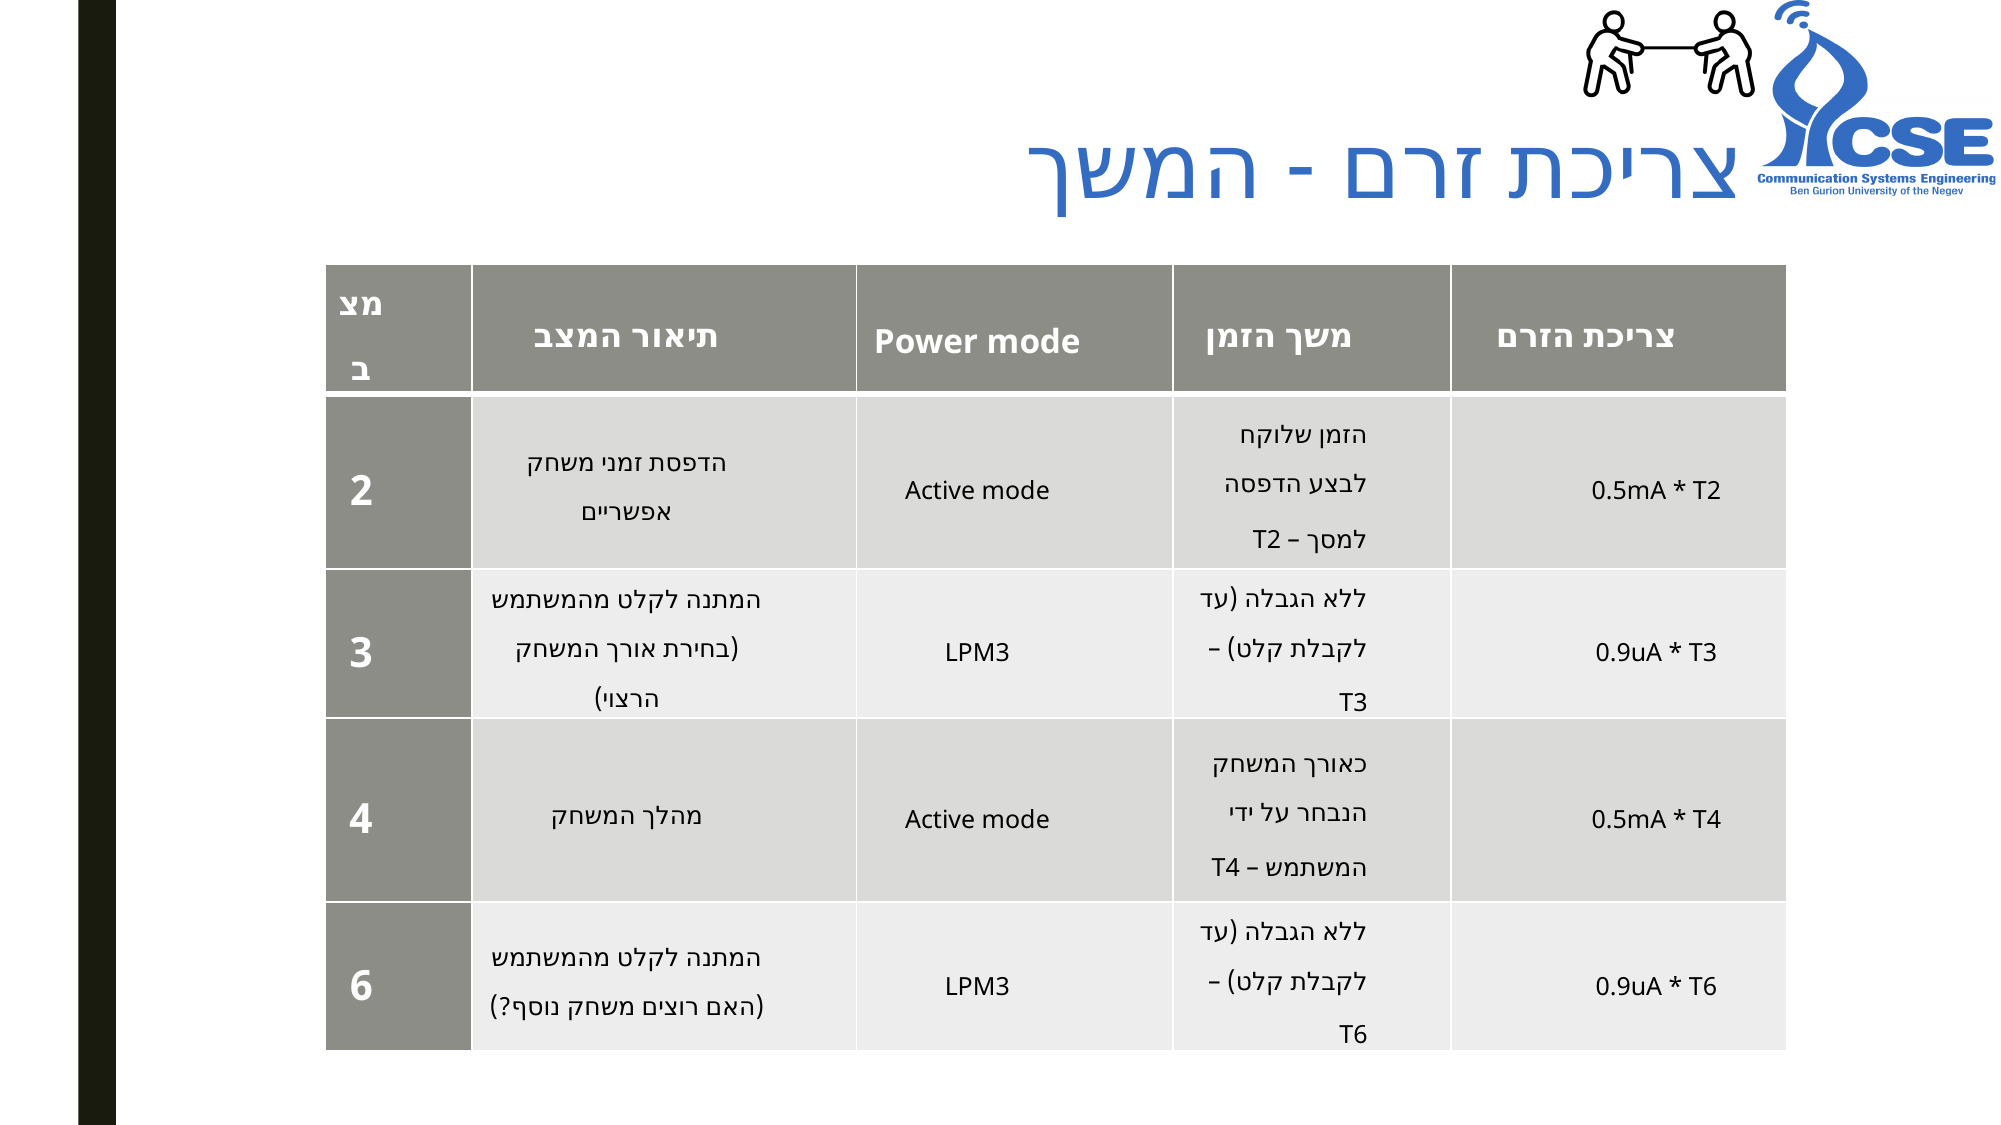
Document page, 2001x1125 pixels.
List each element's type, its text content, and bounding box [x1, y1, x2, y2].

table_cell ללא הגבלה (עד לקבלת קלט) – T3 [1174, 570, 1450, 717]
table_cell 6 [326, 903, 471, 1050]
table_cell Active mode [857, 397, 1172, 568]
table_cell 0.5mA * T4 [1452, 719, 1786, 901]
table_header Power mode [857, 265, 1172, 391]
table_cell המתנה לקלט מהמשתמש (בחירת אורך המשחק הרצוי) [473, 570, 856, 717]
table_cell המתנה לקלט מהמשתמש (האם רוצים משחק נוסף?) [473, 903, 856, 1050]
table_cell LPM3 [857, 570, 1172, 717]
table_cell 0.9uA * T3 [1452, 570, 1786, 717]
picture [1572, 0, 1996, 196]
table_cell 2 [326, 397, 471, 568]
table_cell הדפסת זמני משחק אפשריים [473, 397, 856, 568]
table_cell מהלך המשחק [473, 719, 856, 901]
table_cell הזמן שלוקח לבצע הדפסה למסך – T2 [1174, 397, 1450, 568]
title צריכת זרם - המשך [225, 112, 1760, 357]
table_cell ללא הגבלה (עד לקבלת קלט) – T6 [1174, 903, 1450, 1050]
table_cell 0.9uA * T6 [1452, 903, 1786, 1050]
table_header מצב [326, 265, 471, 391]
table_cell LPM3 [857, 903, 1172, 1050]
table_cell 4 [326, 719, 471, 901]
table_cell Active mode [857, 719, 1172, 901]
table_header משך הזמן [1174, 265, 1450, 391]
table_header תיאור המצב [473, 265, 856, 391]
table_cell כאורך המשחק הנבחר על ידי המשתמש – T4 [1174, 719, 1450, 901]
table_cell 0.5mA * T2 [1452, 397, 1786, 568]
table_cell 3 [326, 570, 471, 717]
table_header צריכת הזרם [1452, 265, 1786, 391]
